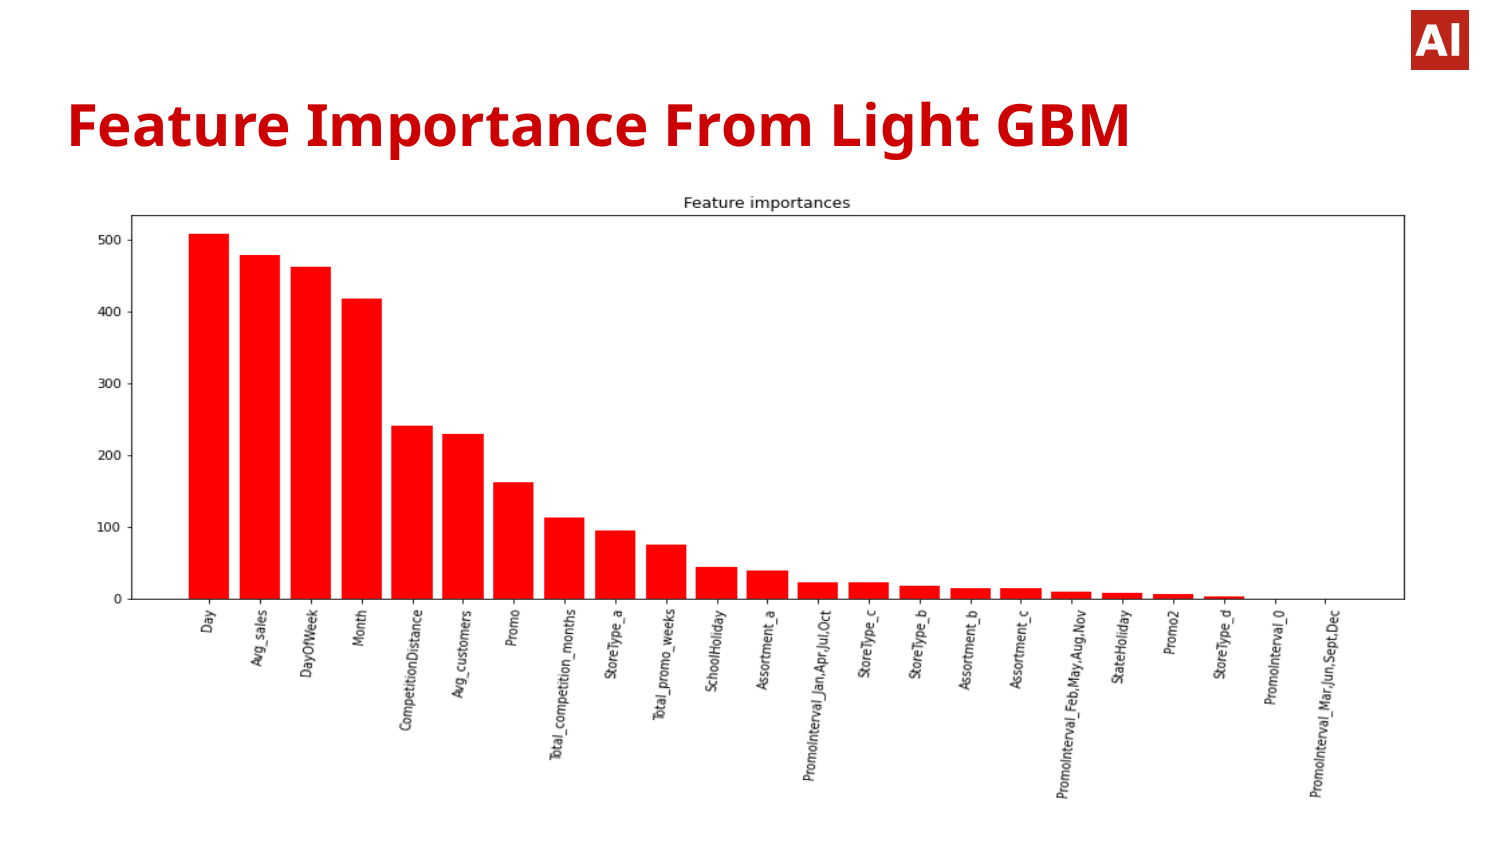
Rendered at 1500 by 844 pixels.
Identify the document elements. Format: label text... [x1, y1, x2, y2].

picture [87, 188, 1413, 806]
picture [1411, 10, 1469, 70]
title Feature Importance From Light GBM [51, 72, 1449, 167]
